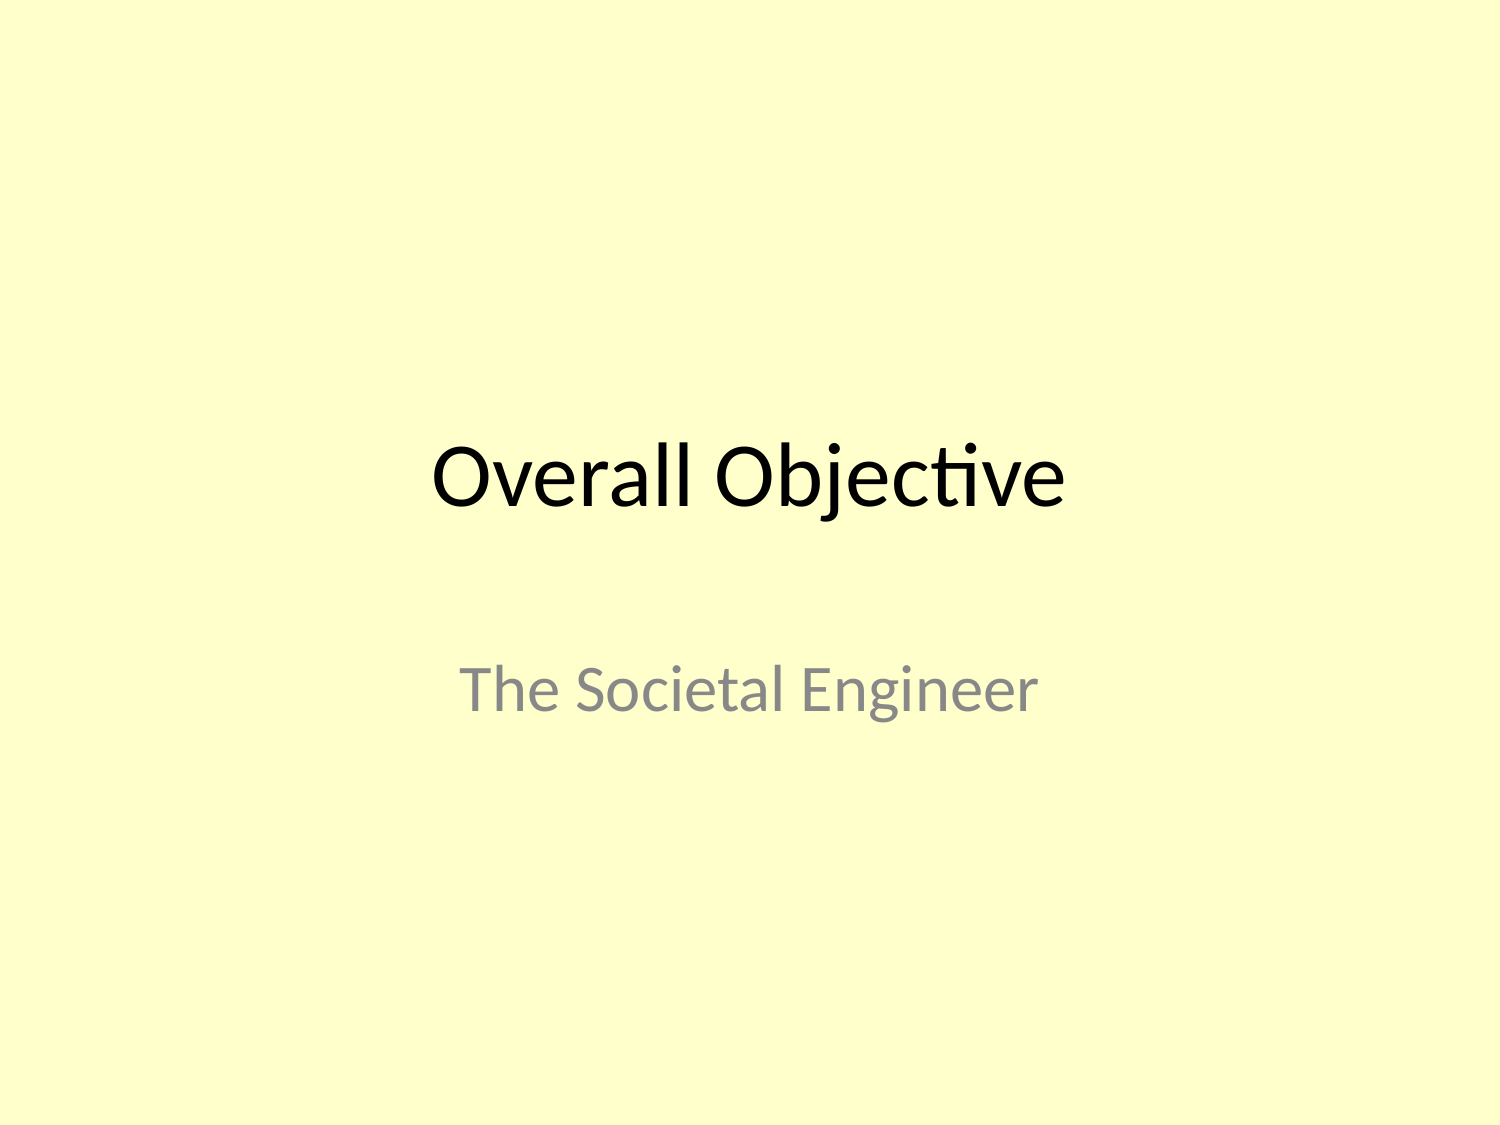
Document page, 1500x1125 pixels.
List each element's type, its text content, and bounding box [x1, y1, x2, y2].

title Overall Objective [111, 348, 1388, 592]
subtitle The Societal Engineer [224, 636, 1276, 926]
